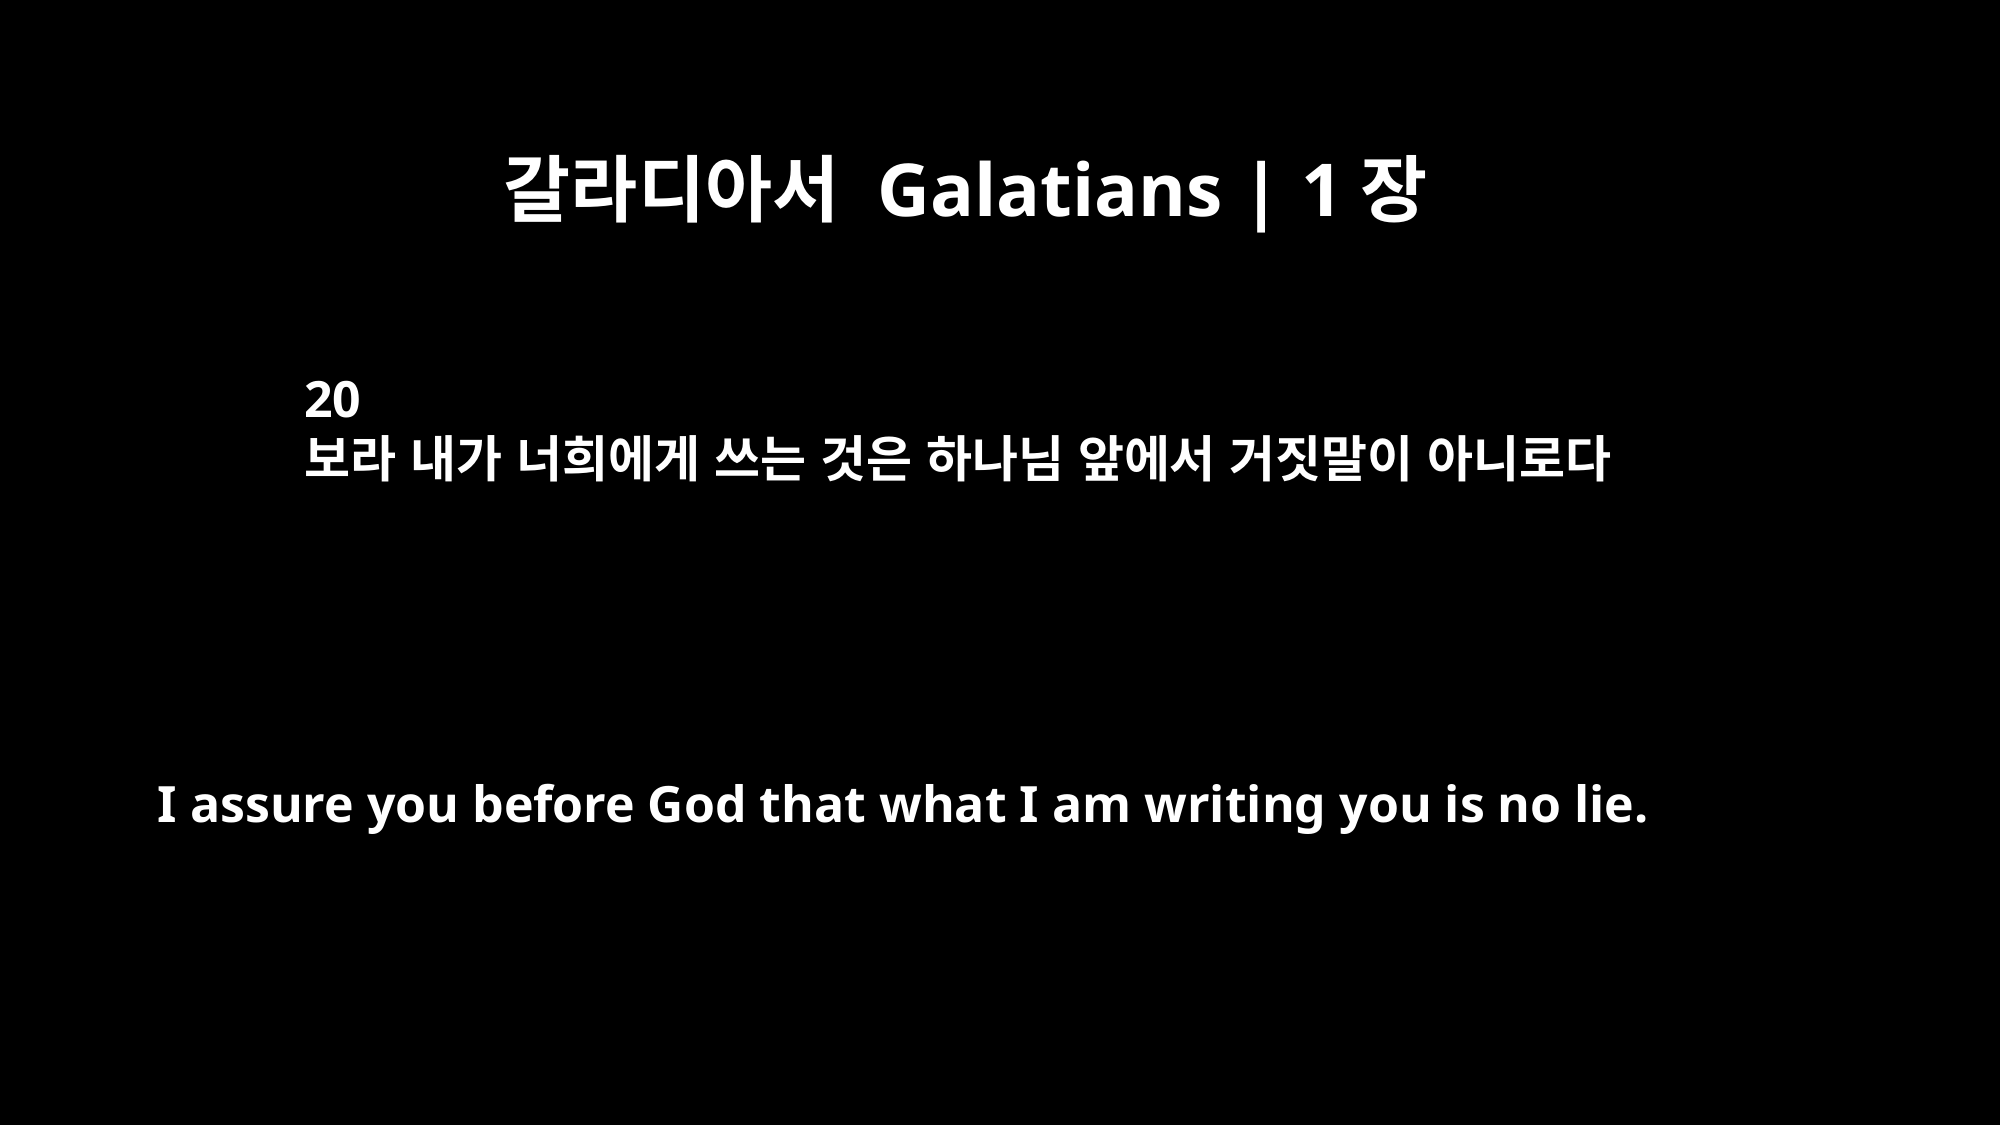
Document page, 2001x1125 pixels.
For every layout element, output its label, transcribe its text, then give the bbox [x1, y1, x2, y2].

text_box 갈라디아서 Galatians | 1장 [488, 136, 1443, 239]
text_box I assure you before God that what I am writing you is no lie. [143, 764, 1665, 840]
text_box 20 보라 내가 너희에게 쓰는 것은 하나님 앞에서 거짓말이 아니로다 [289, 359, 1628, 495]
